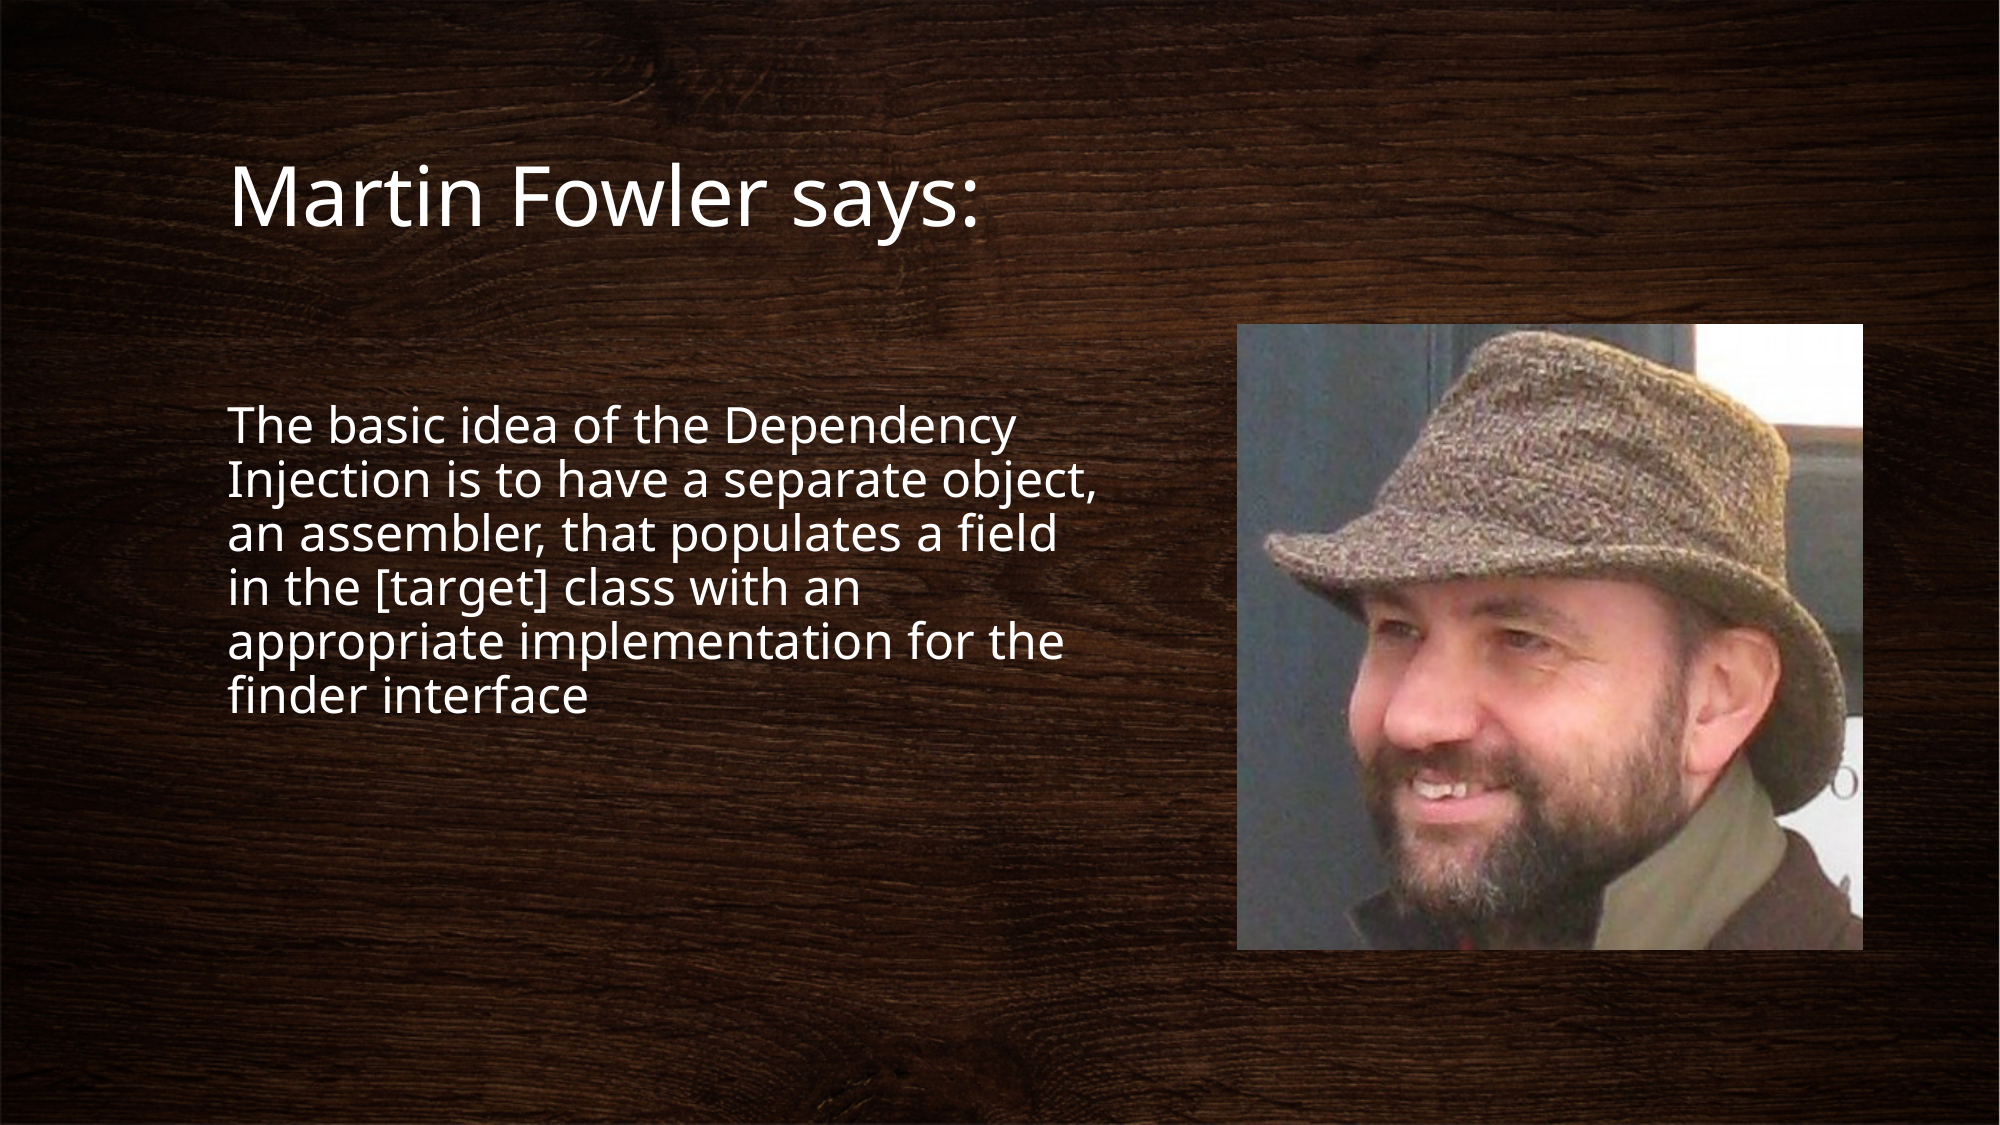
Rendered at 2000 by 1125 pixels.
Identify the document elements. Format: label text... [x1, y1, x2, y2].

picture [0, 0, 2000, 1125]
list The basic idea of the Dependency Injection is to have a separate object, an assembler, that populates a field in the [target] class with an appropriate implementation for the finder interface [212, 299, 1125, 1013]
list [1236, 324, 1863, 951]
title Martin Fowler says: [212, 62, 1788, 250]
